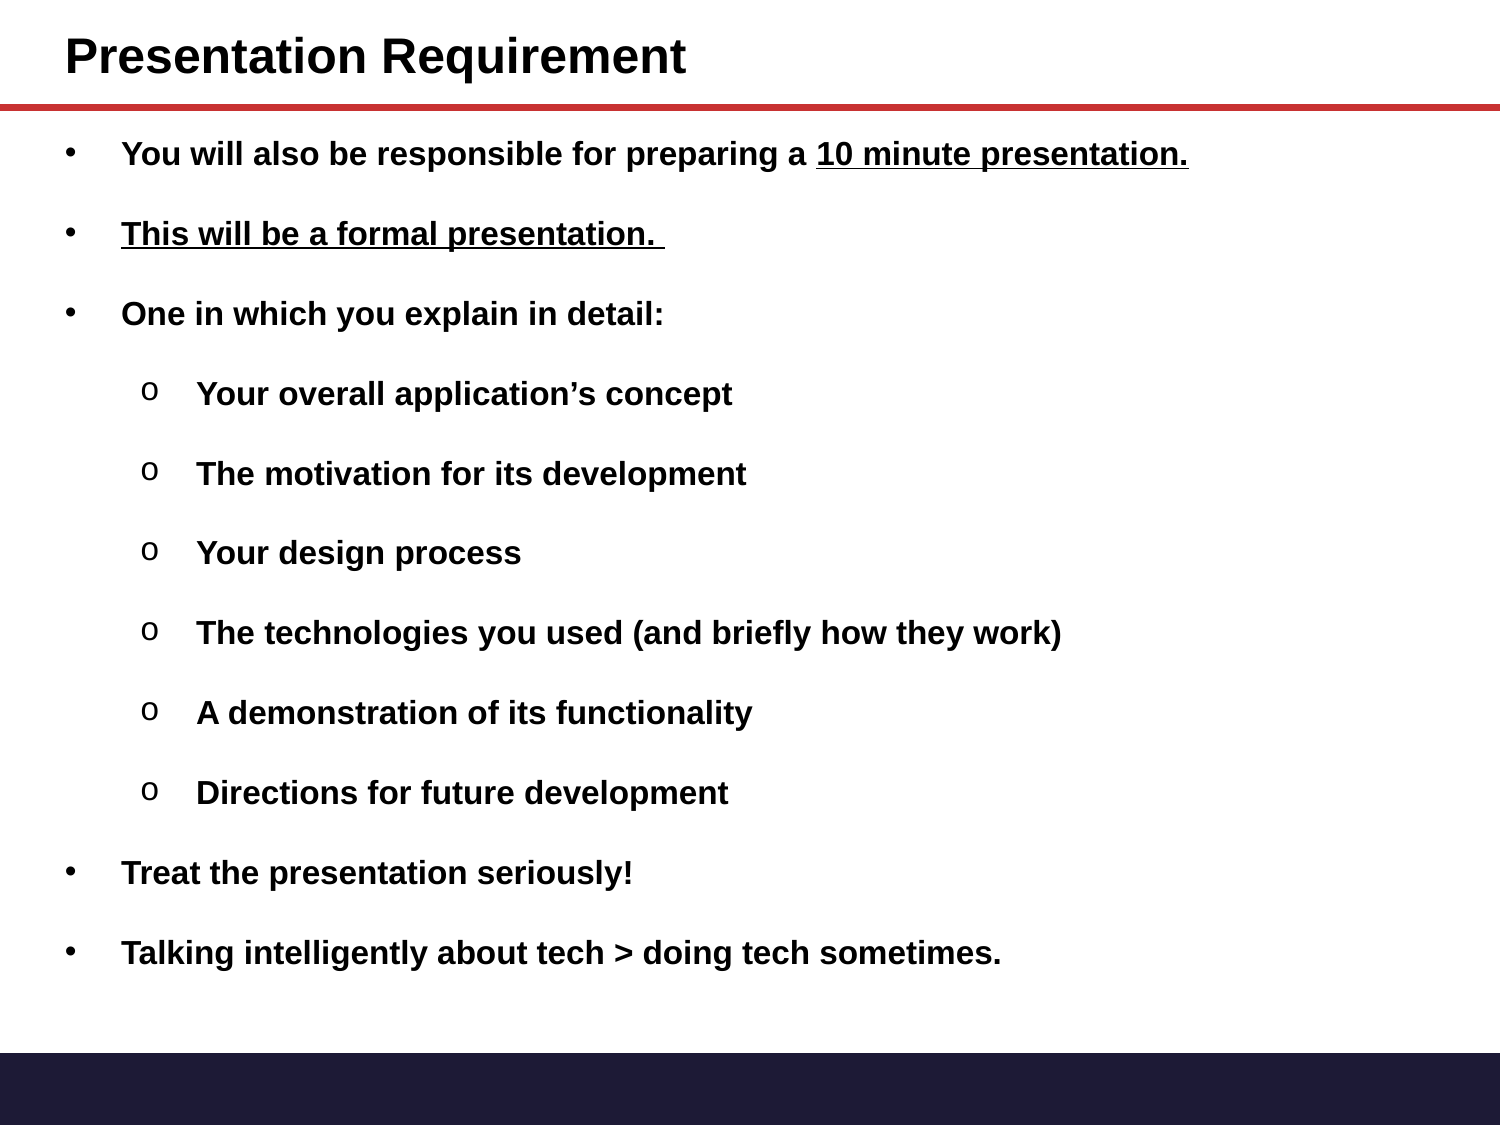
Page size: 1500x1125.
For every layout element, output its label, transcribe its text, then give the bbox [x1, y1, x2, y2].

text_box Presentation Requirement [49, 16, 1163, 91]
text_box You will also be responsible for preparing a 10 minute presentation. This will be a formal presentation. One in which you explain in detail: Your overall application’s concept The motivation for its development Your design process The technologies you used (and briefly how they work) A demonstration of its functionality Directions for future development Treat the presentation seriously! Talking intelligently about tech > doing tech sometimes. [50, 124, 1483, 1018]
